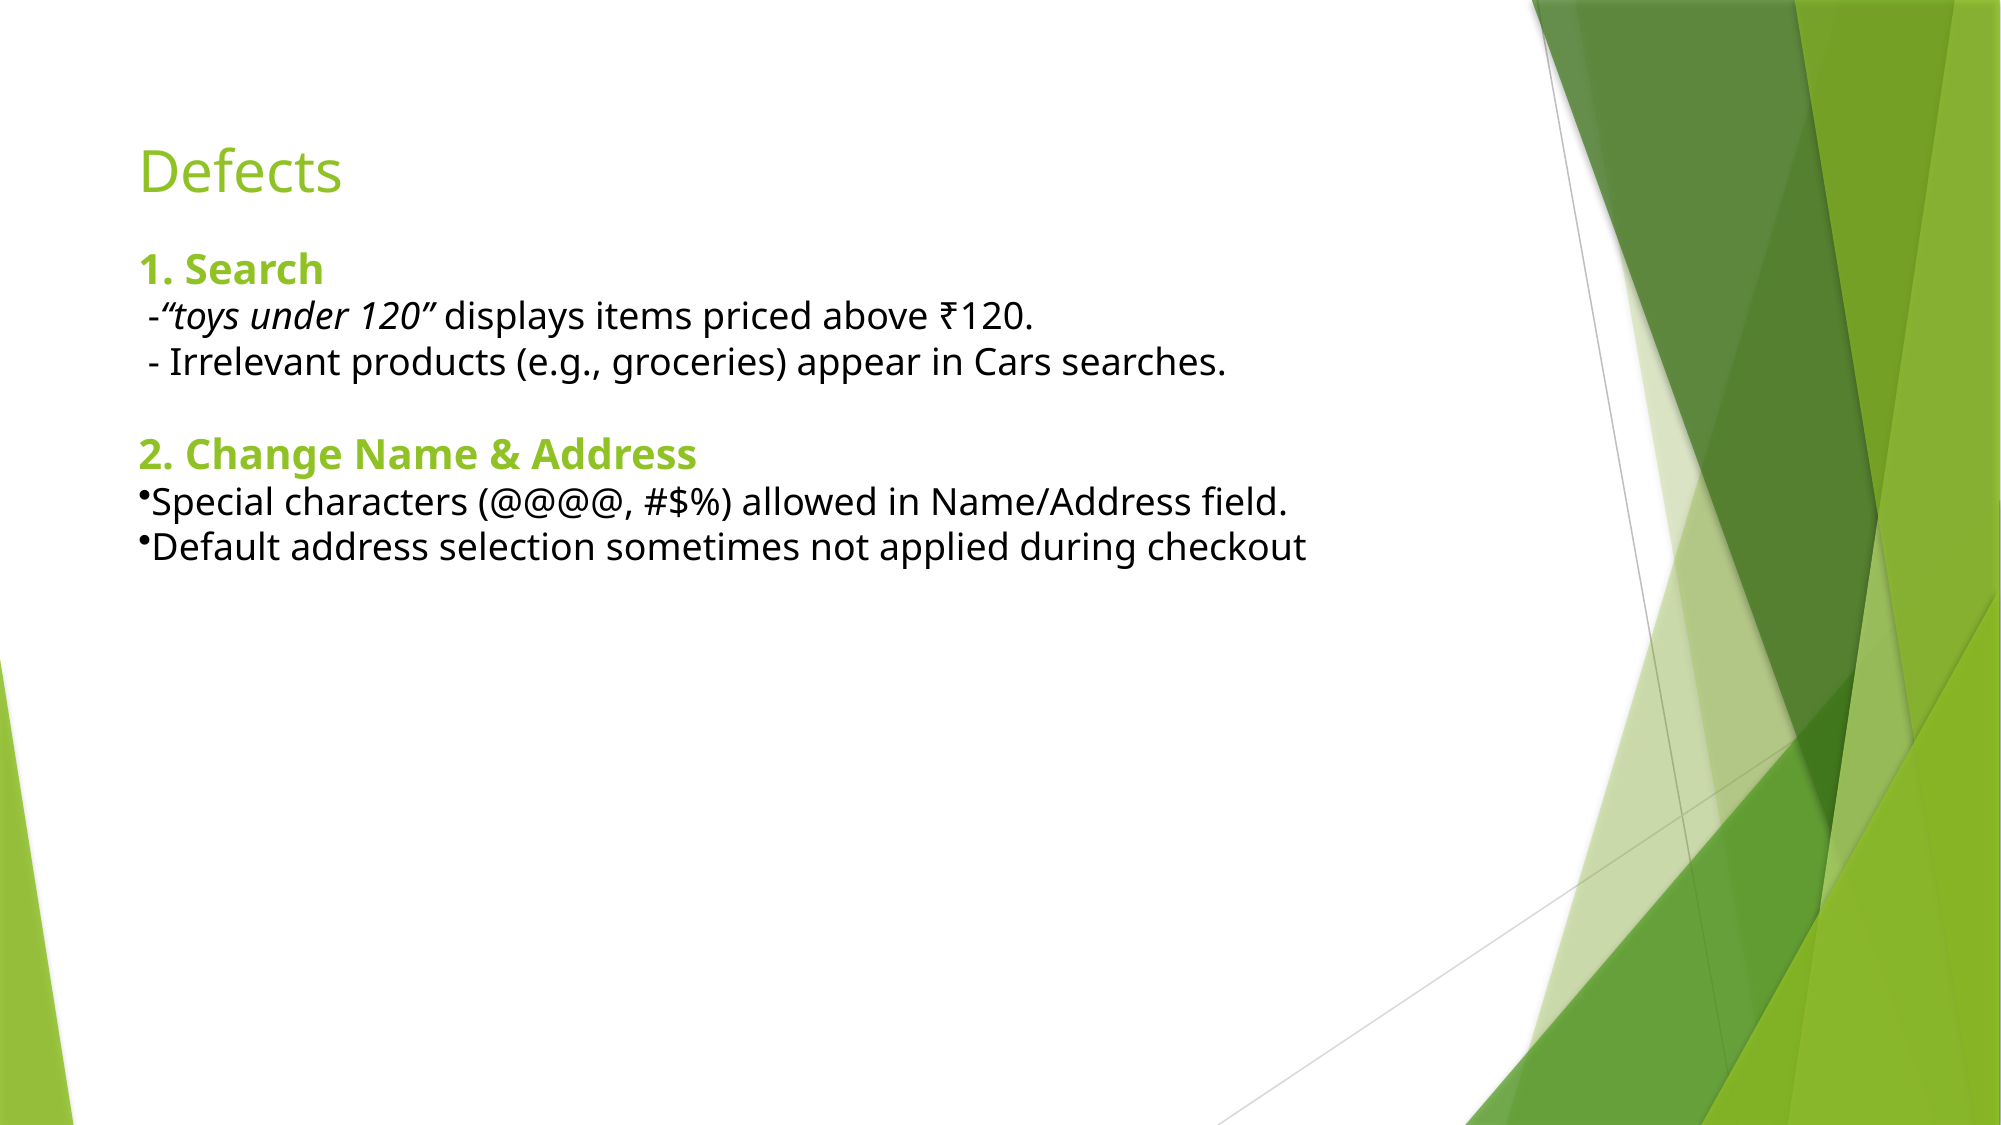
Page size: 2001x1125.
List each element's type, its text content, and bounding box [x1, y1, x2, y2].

title Defects [123, 126, 1534, 234]
list 1. Search -“toys under 120” displays items priced above ₹120. - Irrelevant products (e.g., groceries) appear in Cars searches. 2. Change Name & Address Special characters (@@@@, #$%) allowed in Name/Address field. Default address selection sometimes not applied during checkout [123, 234, 1824, 797]
